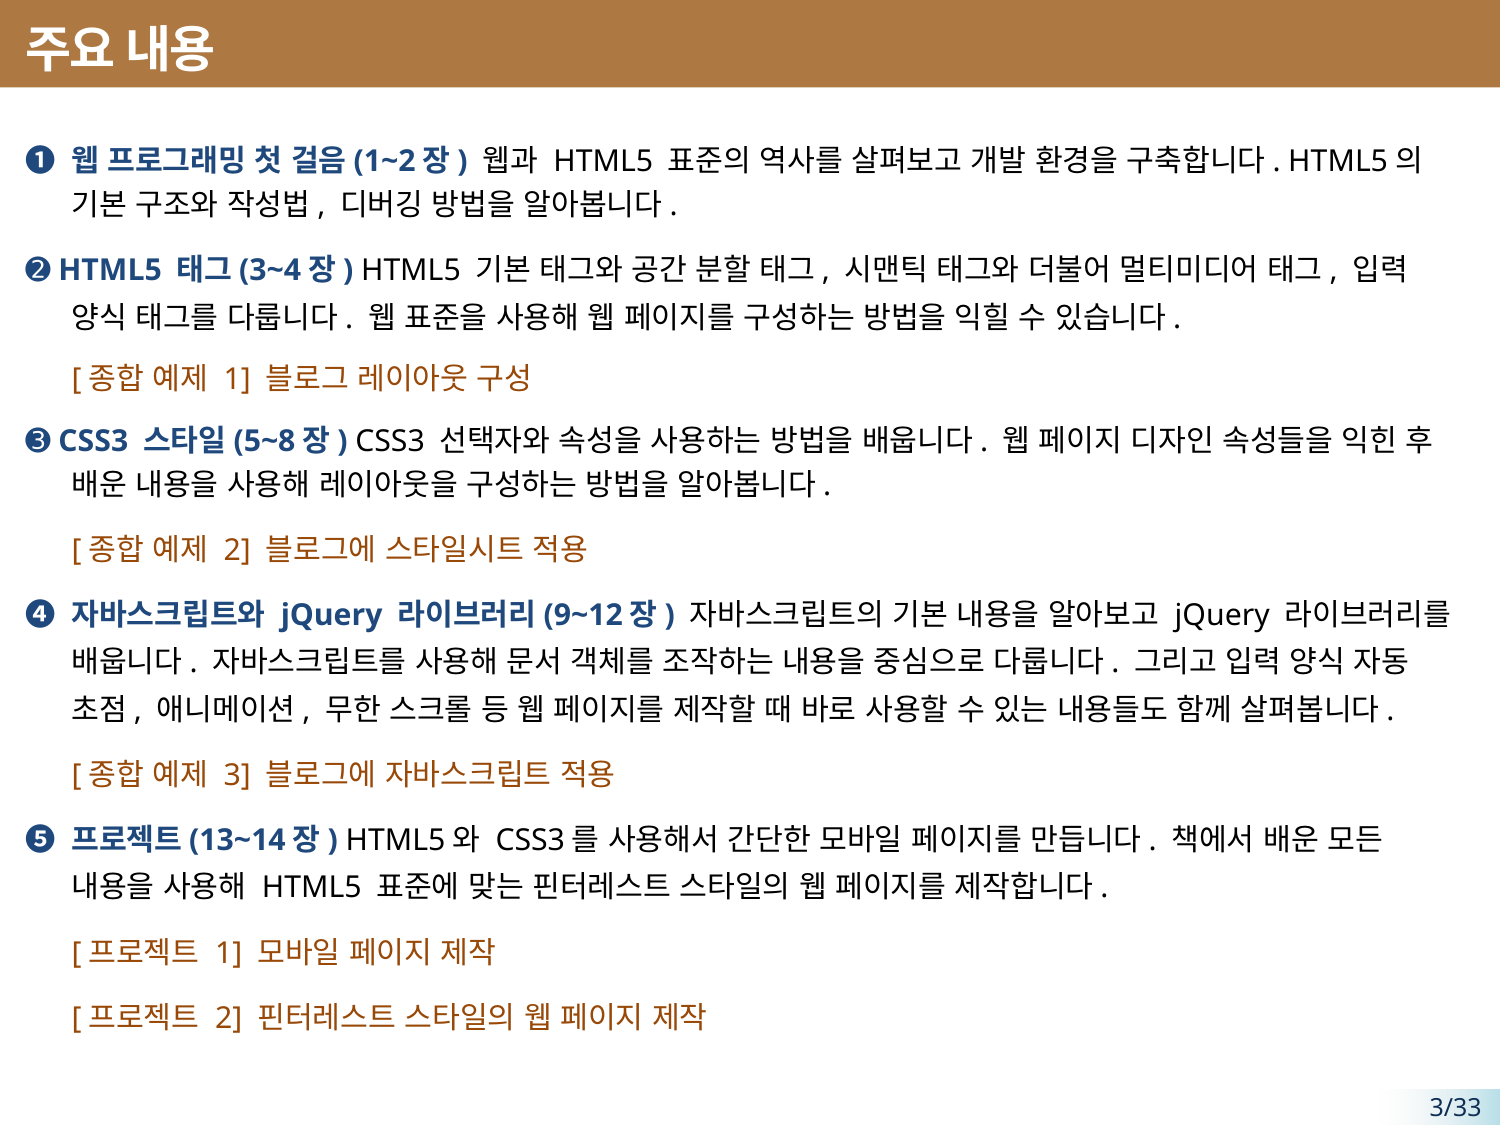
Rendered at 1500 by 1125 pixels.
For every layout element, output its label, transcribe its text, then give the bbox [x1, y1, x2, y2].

title 주요 내용 [10, 8, 1288, 87]
list ➊ 웹 프로그래밍 첫 걸음(1~2장) 웹과 HTML5 표준의 역사를 살펴보고 개발 환경을 구축합니다. HTML5의 기본 구조와 작성법, 디버깅 방법을 알아봅니다. ➋ HTML5 태그(3~4장) HTML5 기본 태그와 공간 분할 태그, 시맨틱 태그와 더불어 멀티미디어 태그, 입력 양식 태그를 다룹니다. 웹 표준을 사용해 웹 페이지를 구성하는 방법을 익힐 수 있습니다. [종합 예제 1] 블로그 레이아웃 구성 ➌ CSS3 스타일(5~8장) CSS3 선택자와 속성을 사용하는 방법을 배웁니다. 웹 페이지 디자인 속성들을 익힌 후 배운 내용을 사용해 레이아웃을 구성하는 방법을 알아봅니다. [종합 예제 2] 블로그에 스타일시트 적용 ➍ 자바스크립트와 jQuery 라이브러리(9~12장) 자바스크립트의 기본 내용을 알아보고 jQuery 라이브러리를 배웁니다. 자바스크립트를 사용해 문서 객체를 조작하는 내용을 중심으로 다룹니다. 그리고 입력 양식 자동 초점, 애니메이션, 무한 스크롤 등 웹 페이지를 제작할 때 바로 사용할 수 있는 내용들도 함께 살펴봅니다. [종합 예제 3] 블로그에 자바스크립트 적용 ➎ 프로젝트(13~14장) HTML5와 CSS3를 사용해서 간단한 모바일 페이지를 만듭니다. 책에서 배운 모든 내용을 사용해 HTML5 표준에 맞는 핀터레스트 스타일의 웹 페이지를 제작합니다. [프로젝트 1] 모바일 페이지 제작 [프로젝트 2] 핀터레스트 스타일의 웹 페이지 제작 [10, 126, 1481, 1057]
